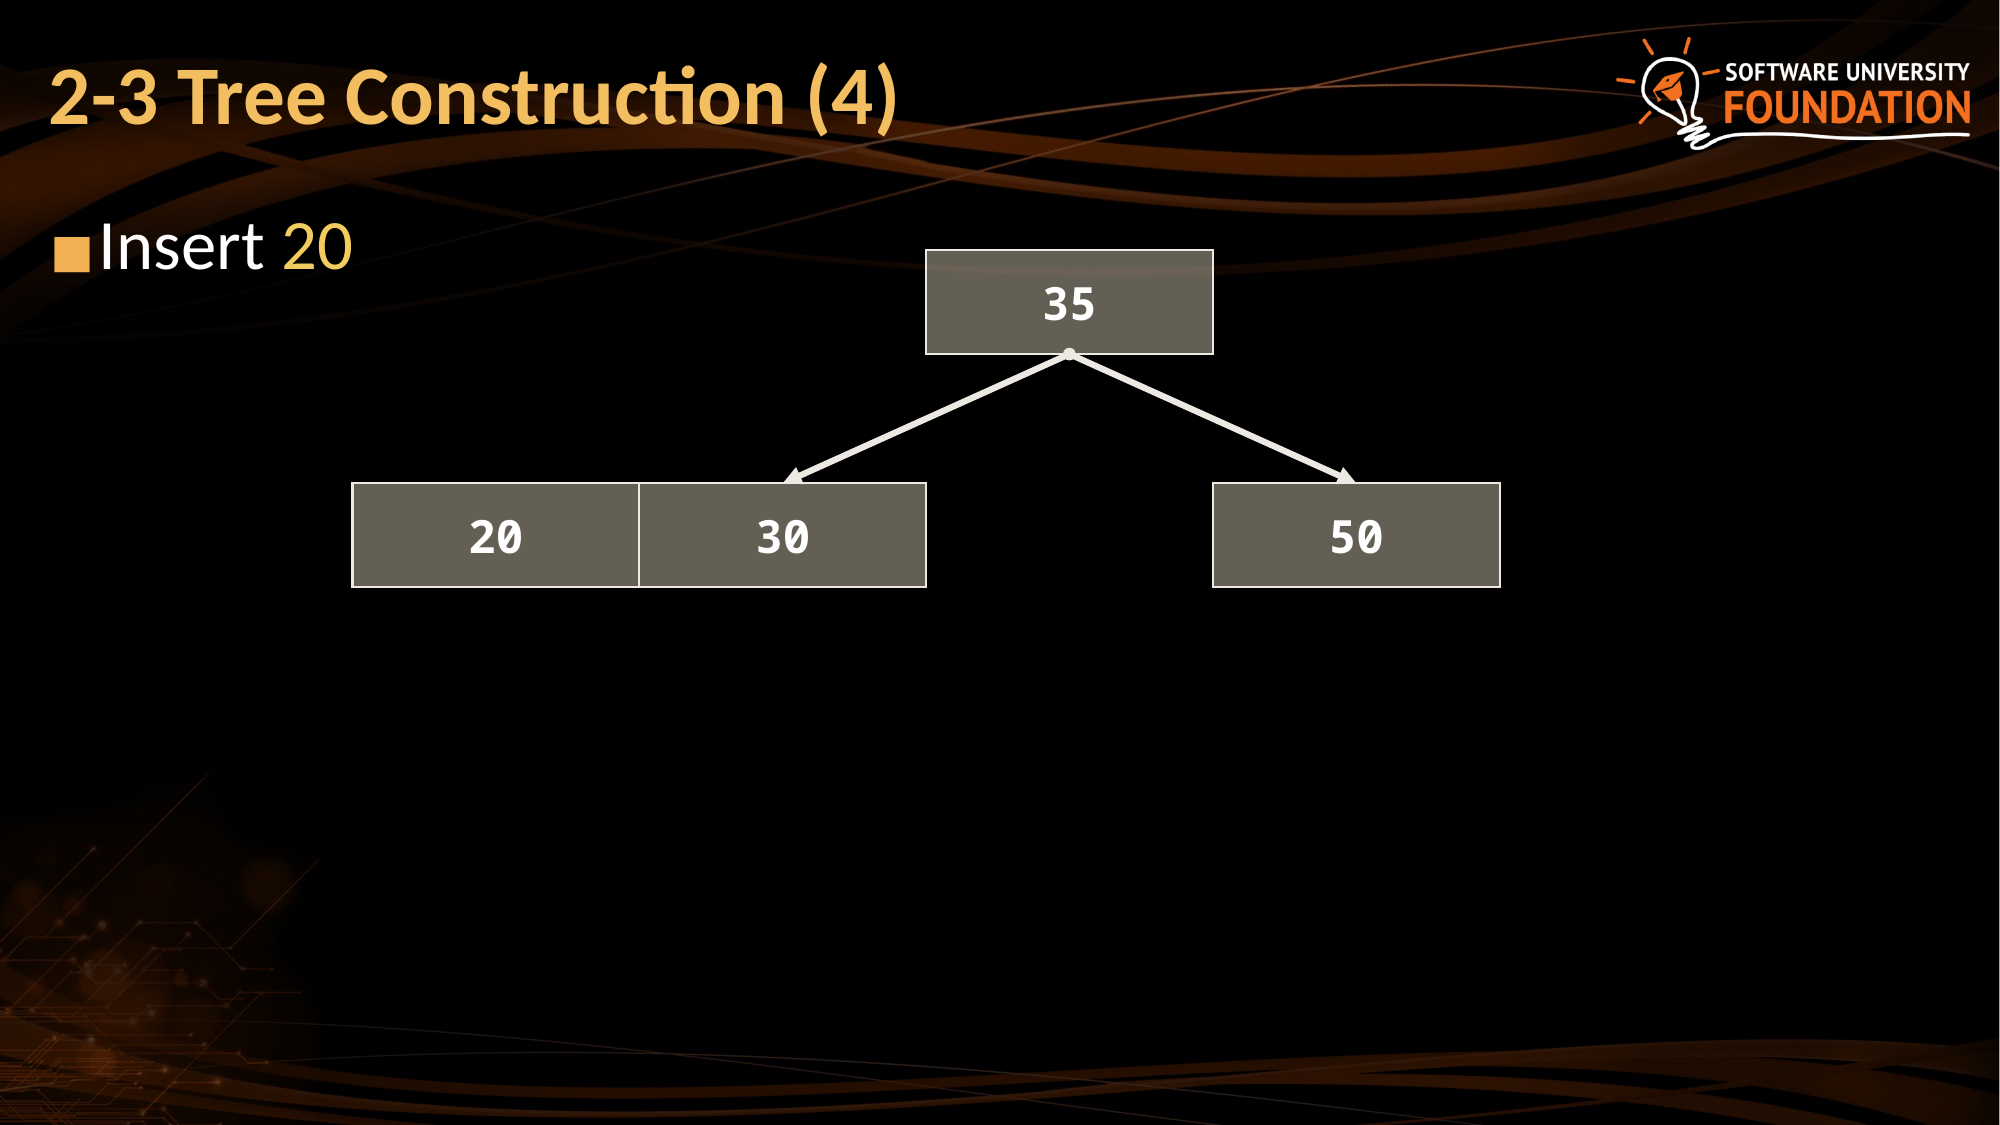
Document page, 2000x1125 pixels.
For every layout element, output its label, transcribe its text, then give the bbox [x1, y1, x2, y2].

text_box 50 [1213, 483, 1500, 588]
picture [0, 0, 2000, 1125]
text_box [782, 353, 1068, 484]
title 2-3 Tree Construction (4) [30, 6, 1602, 189]
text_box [1069, 353, 1357, 484]
text_box 35 [926, 249, 1213, 352]
text_box 20 [352, 483, 640, 588]
list Insert 20 [31, 188, 1968, 1103]
text_box 30 [640, 483, 927, 588]
